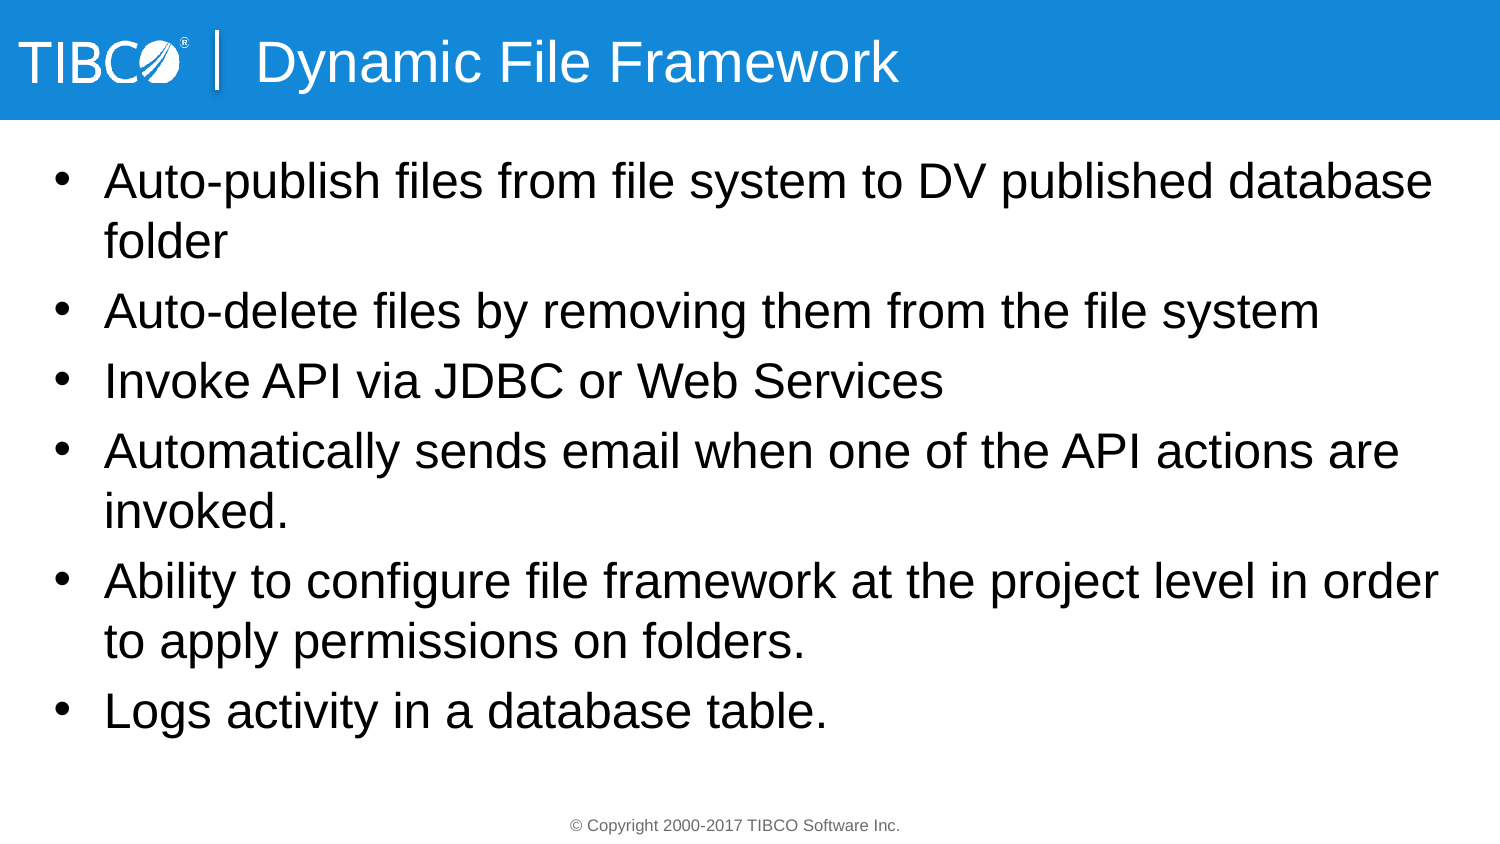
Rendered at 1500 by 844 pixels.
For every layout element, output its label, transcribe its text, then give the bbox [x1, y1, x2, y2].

footer © Copyright 2000-2017 TIBCO Software Inc. [512, 802, 988, 844]
list Auto-publish files from file system to DV published database folder Auto-delete files by removing them from the file system Invoke API via JDBC or Web Services Automatically sends email when one of the API actions are invoked. Ability to configure file framework at the project level in order to apply permissions on folders. Logs activity in a database table. [38, 140, 1464, 786]
title Dynamic File Framework [240, 16, 1487, 103]
